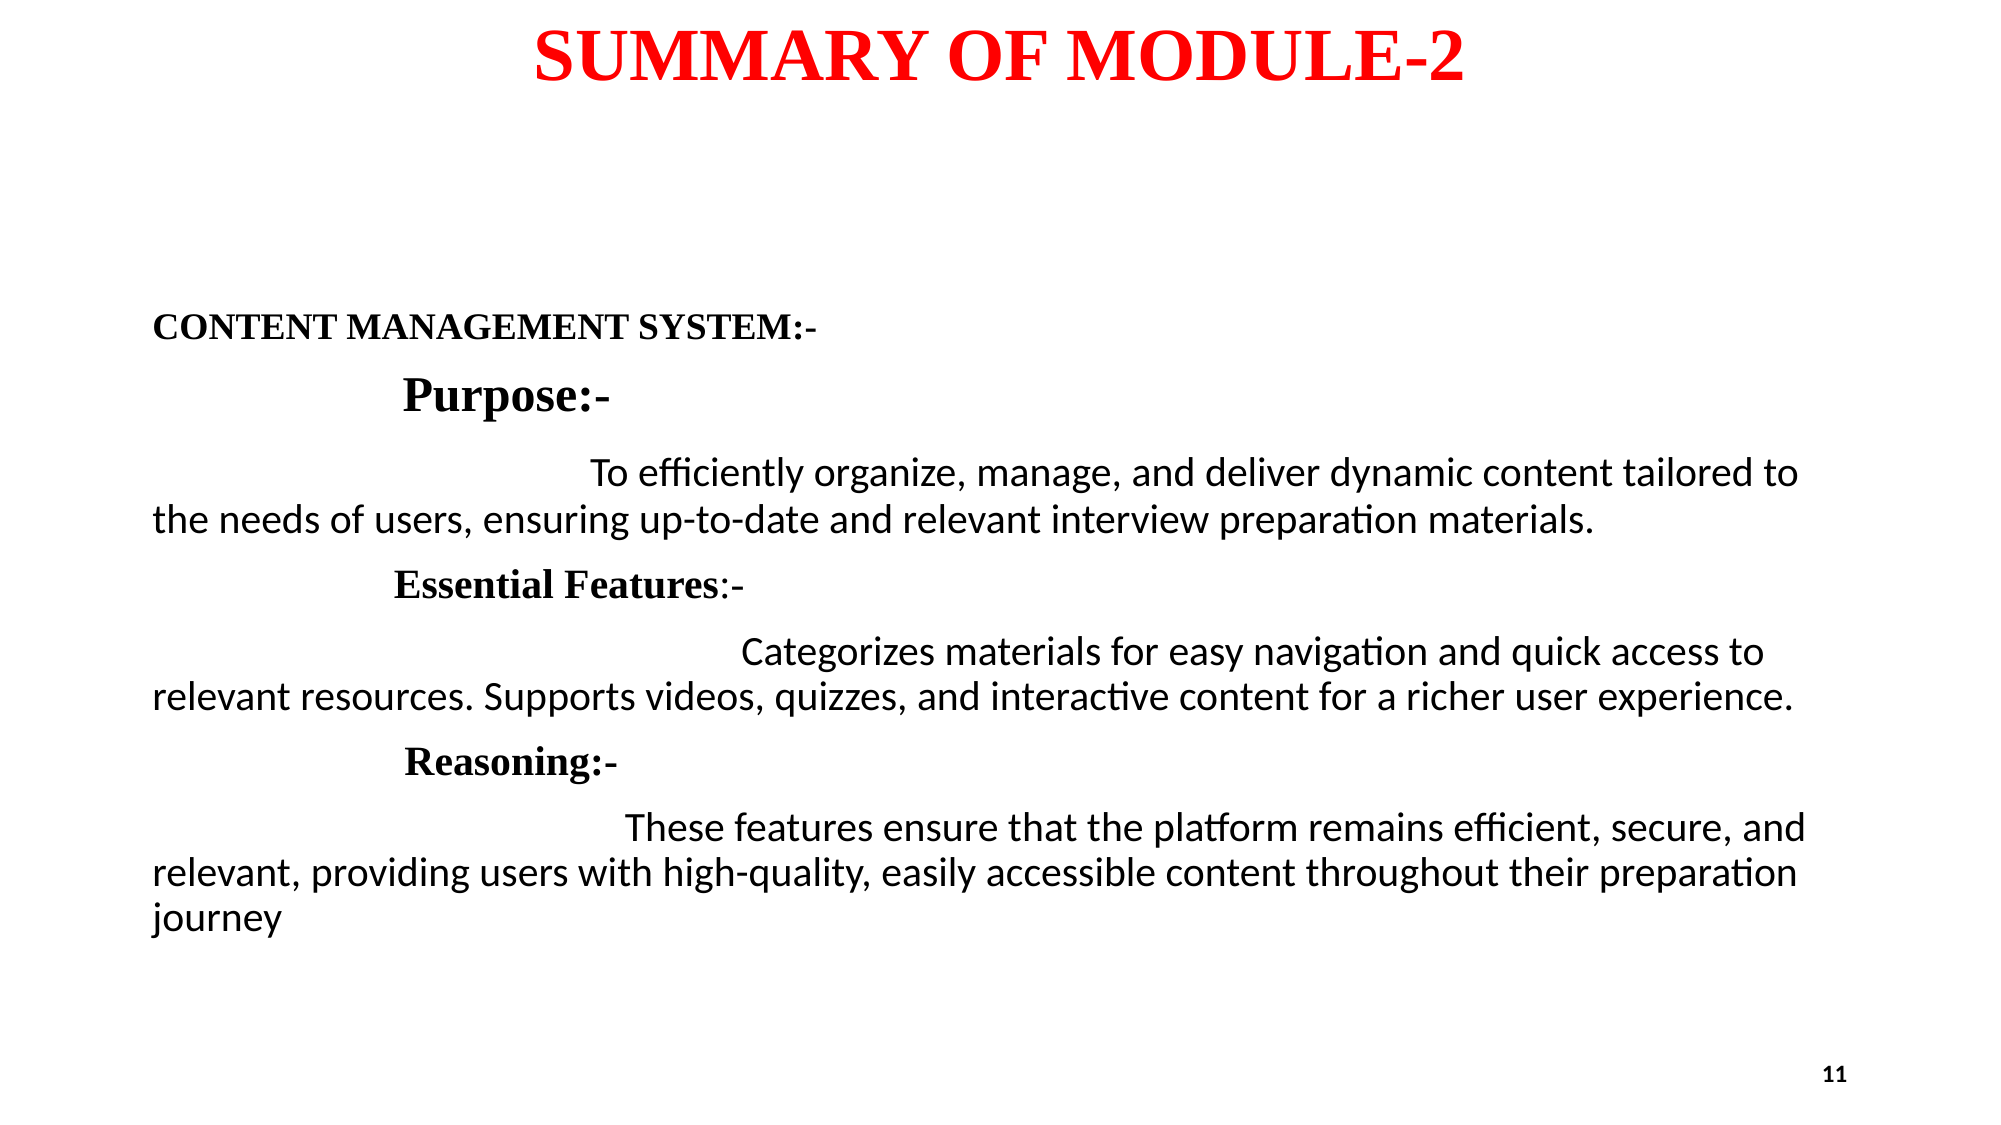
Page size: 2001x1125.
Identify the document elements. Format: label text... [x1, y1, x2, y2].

title SUMMARY OF MODULE-2 [0, 0, 2000, 112]
slide_number 11 [1412, 1042, 1863, 1103]
list CONTENT MANAGEMENT SYSTEM:- Purpose:- To efficiently organize, manage, and deliver dynamic content tailored to the needs of users, ensuring up-to-date and relevant interview preparation materials. Essential Features:- Categorizes materials for easy navigation and quick access to relevant resources. Supports videos, quizzes, and interactive content for a richer user experience. Reasoning:- These features ensure that the platform remains efficient, secure, and relevant, providing users with high-quality, easily accessible content throughout their preparation journey [137, 299, 1863, 1014]
